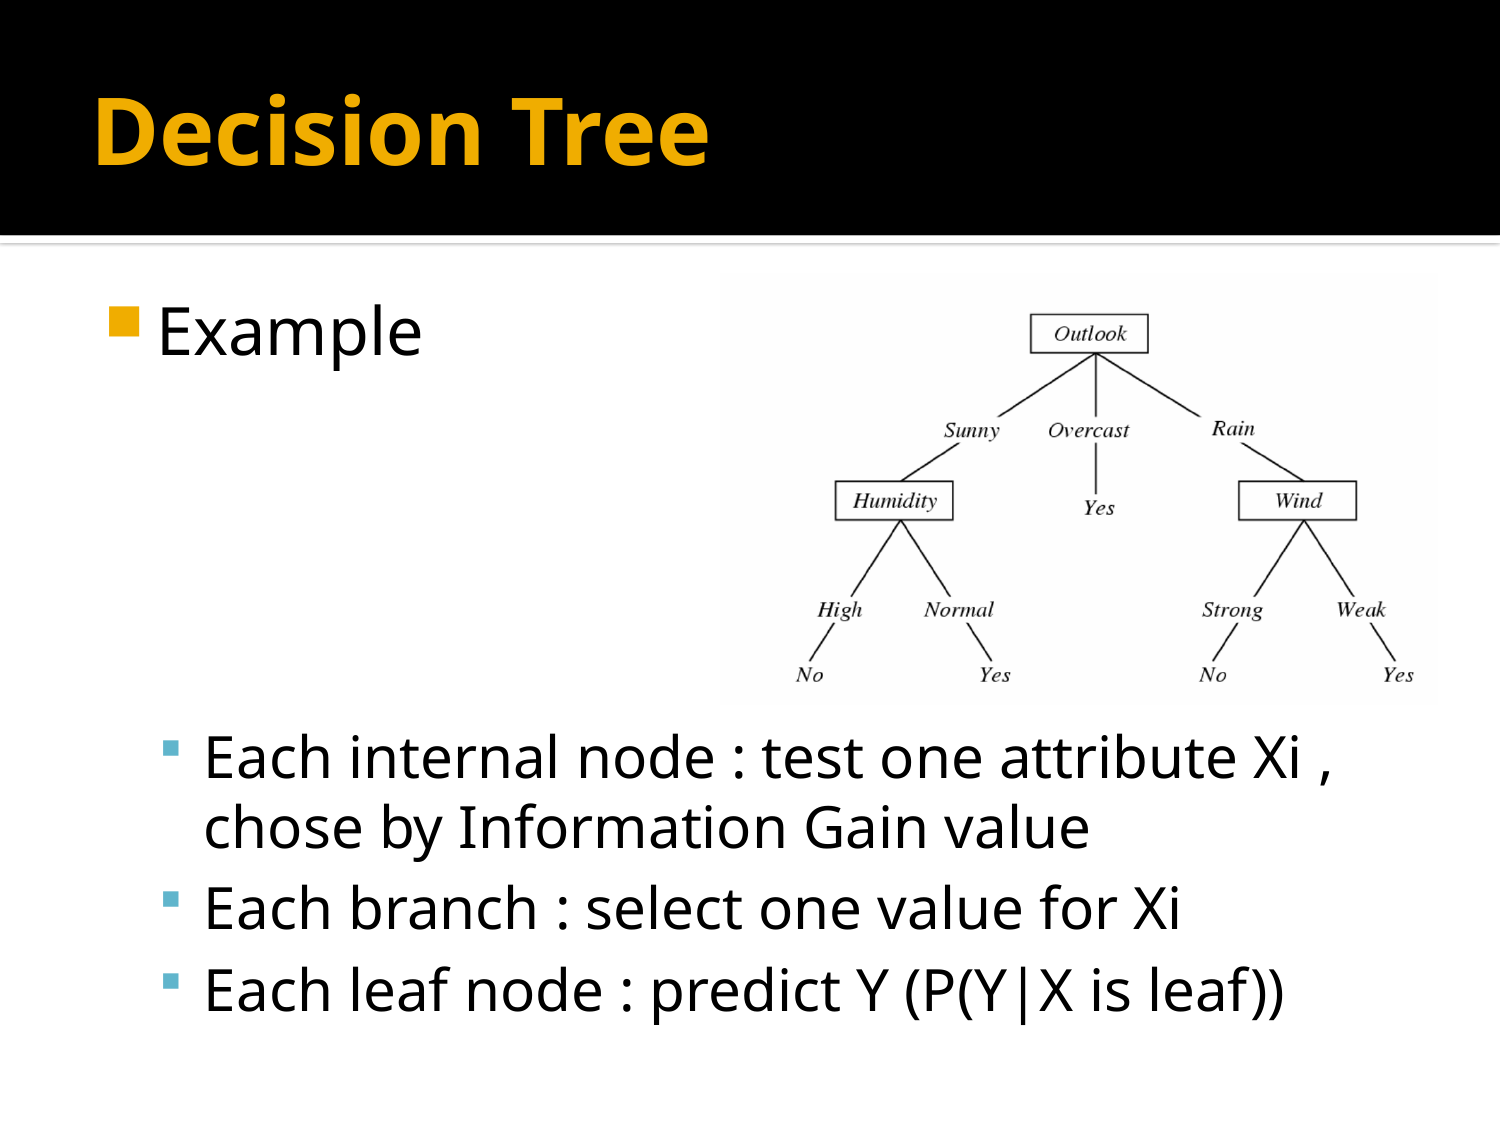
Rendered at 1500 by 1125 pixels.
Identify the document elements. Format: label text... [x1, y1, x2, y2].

list Example Each internal node : test one attribute Xi , chose by Information Gain value Each branch : select one value for Xi Each leaf node : predict Y (P(Y|X is leaf)) [75, 273, 1425, 1088]
title Decision Tree [75, 25, 1425, 231]
picture [720, 273, 1438, 721]
